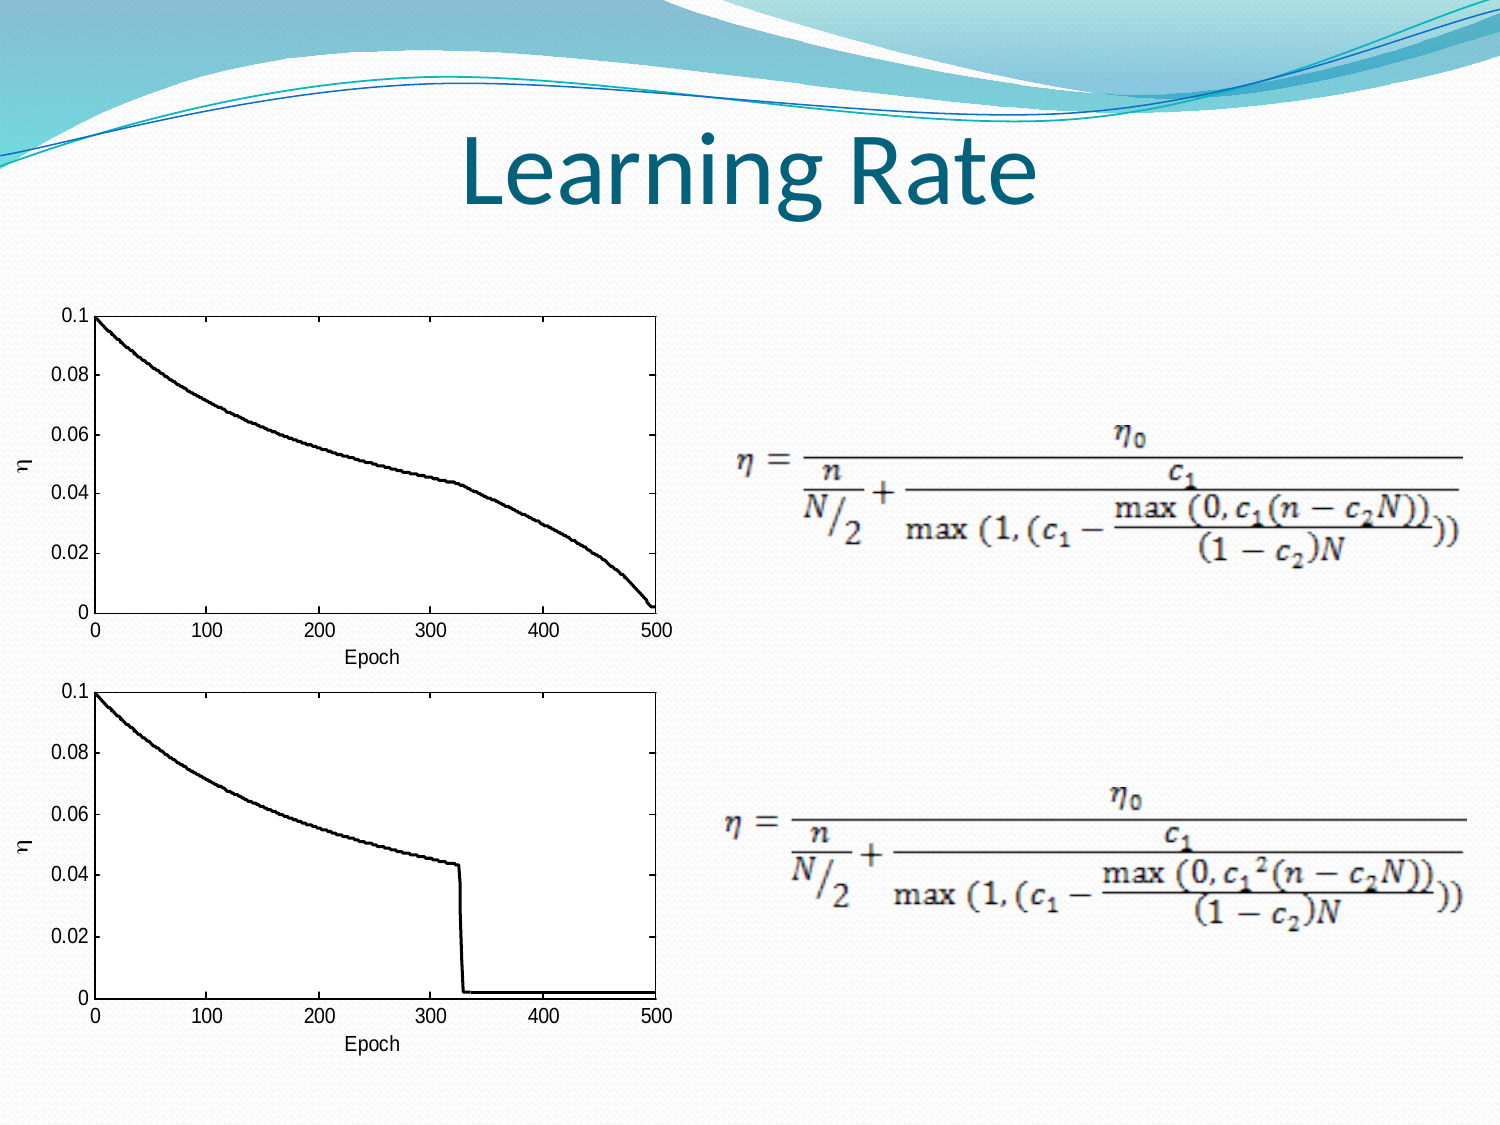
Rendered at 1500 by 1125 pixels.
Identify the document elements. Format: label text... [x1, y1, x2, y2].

picture [0, 662, 1468, 1063]
picture [737, 424, 1463, 576]
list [0, 287, 726, 662]
title Learning Rate [75, 37, 1425, 225]
